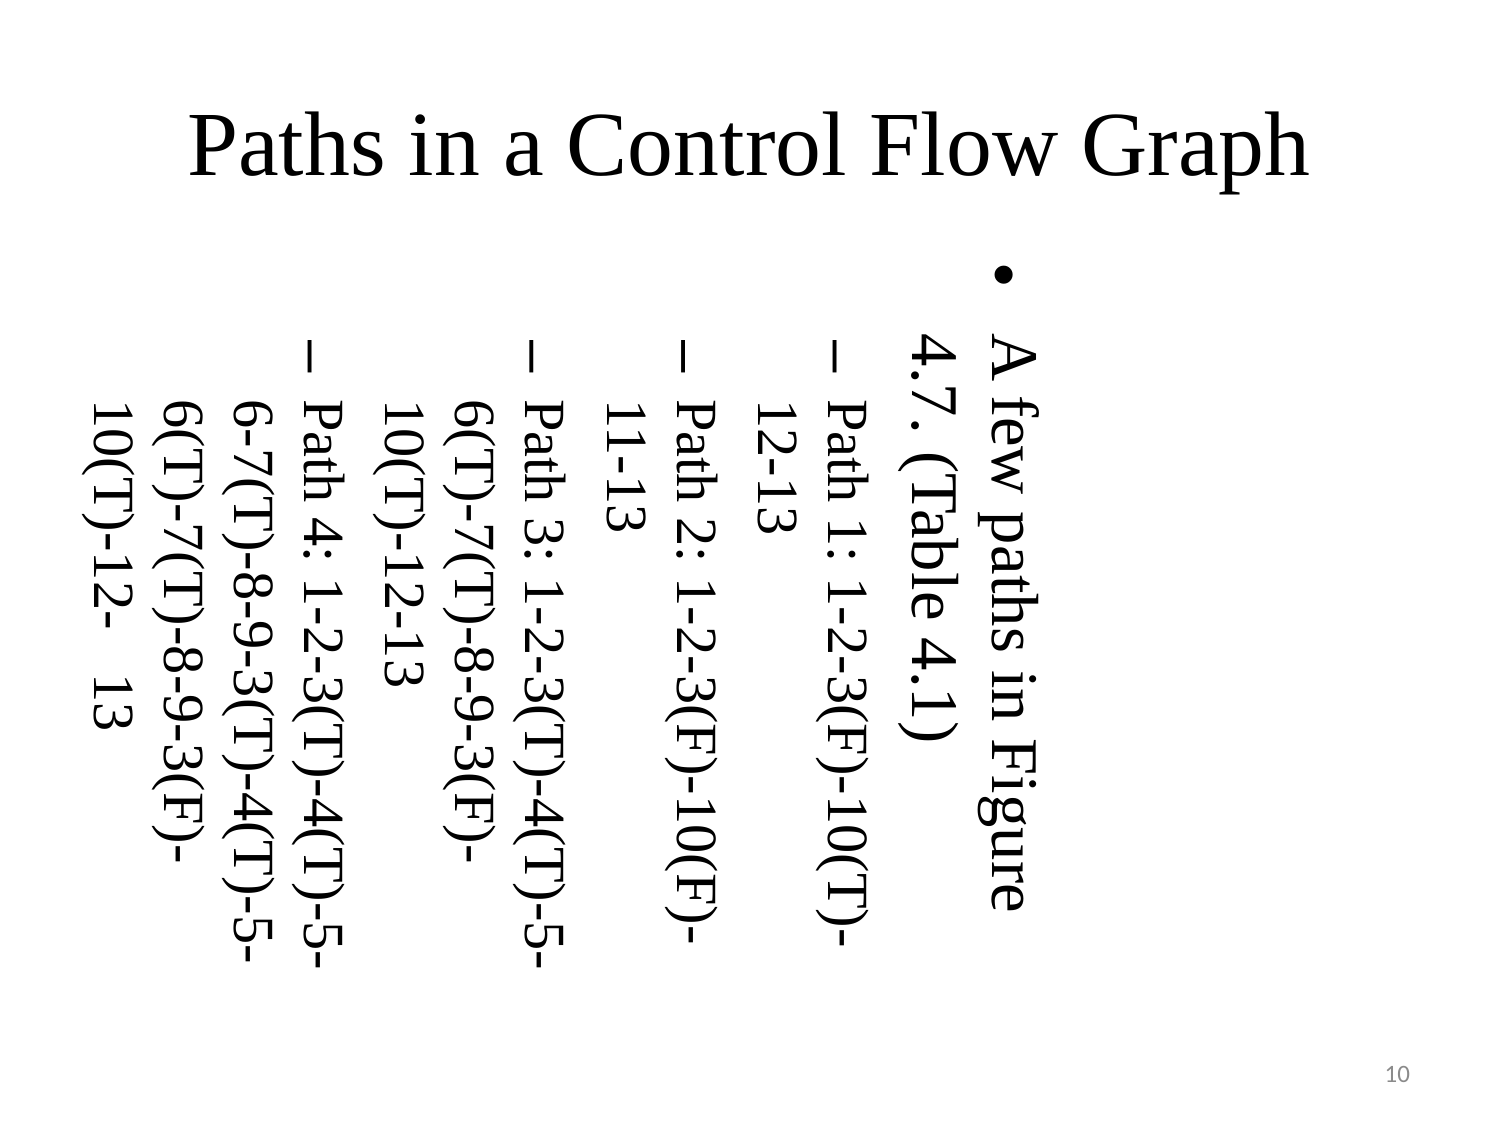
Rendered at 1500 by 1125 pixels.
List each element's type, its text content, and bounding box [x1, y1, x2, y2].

slide_number 10 [1074, 1042, 1425, 1103]
list A few paths in Figure 4.7. (Table 4.1) Path 1: 1-2-3(F)-10(T)-12-13 Path 2: 1-2-3(F)-10(F)-11-13 Path 3: 1-2-3(T)-4(T)-5-6(T)-7(T)-8-9-3(F)-10(T)-12-13 Path 4: 1-2-3(T)-4(T)-5-6-7(T)-8-9-3(T)-4(T)-5-6(T)-7(T)-8-9-3(F)-10(T)-12- 13 [75, 262, 1425, 1005]
title Paths in a Control Flow Graph [75, 45, 1425, 233]
